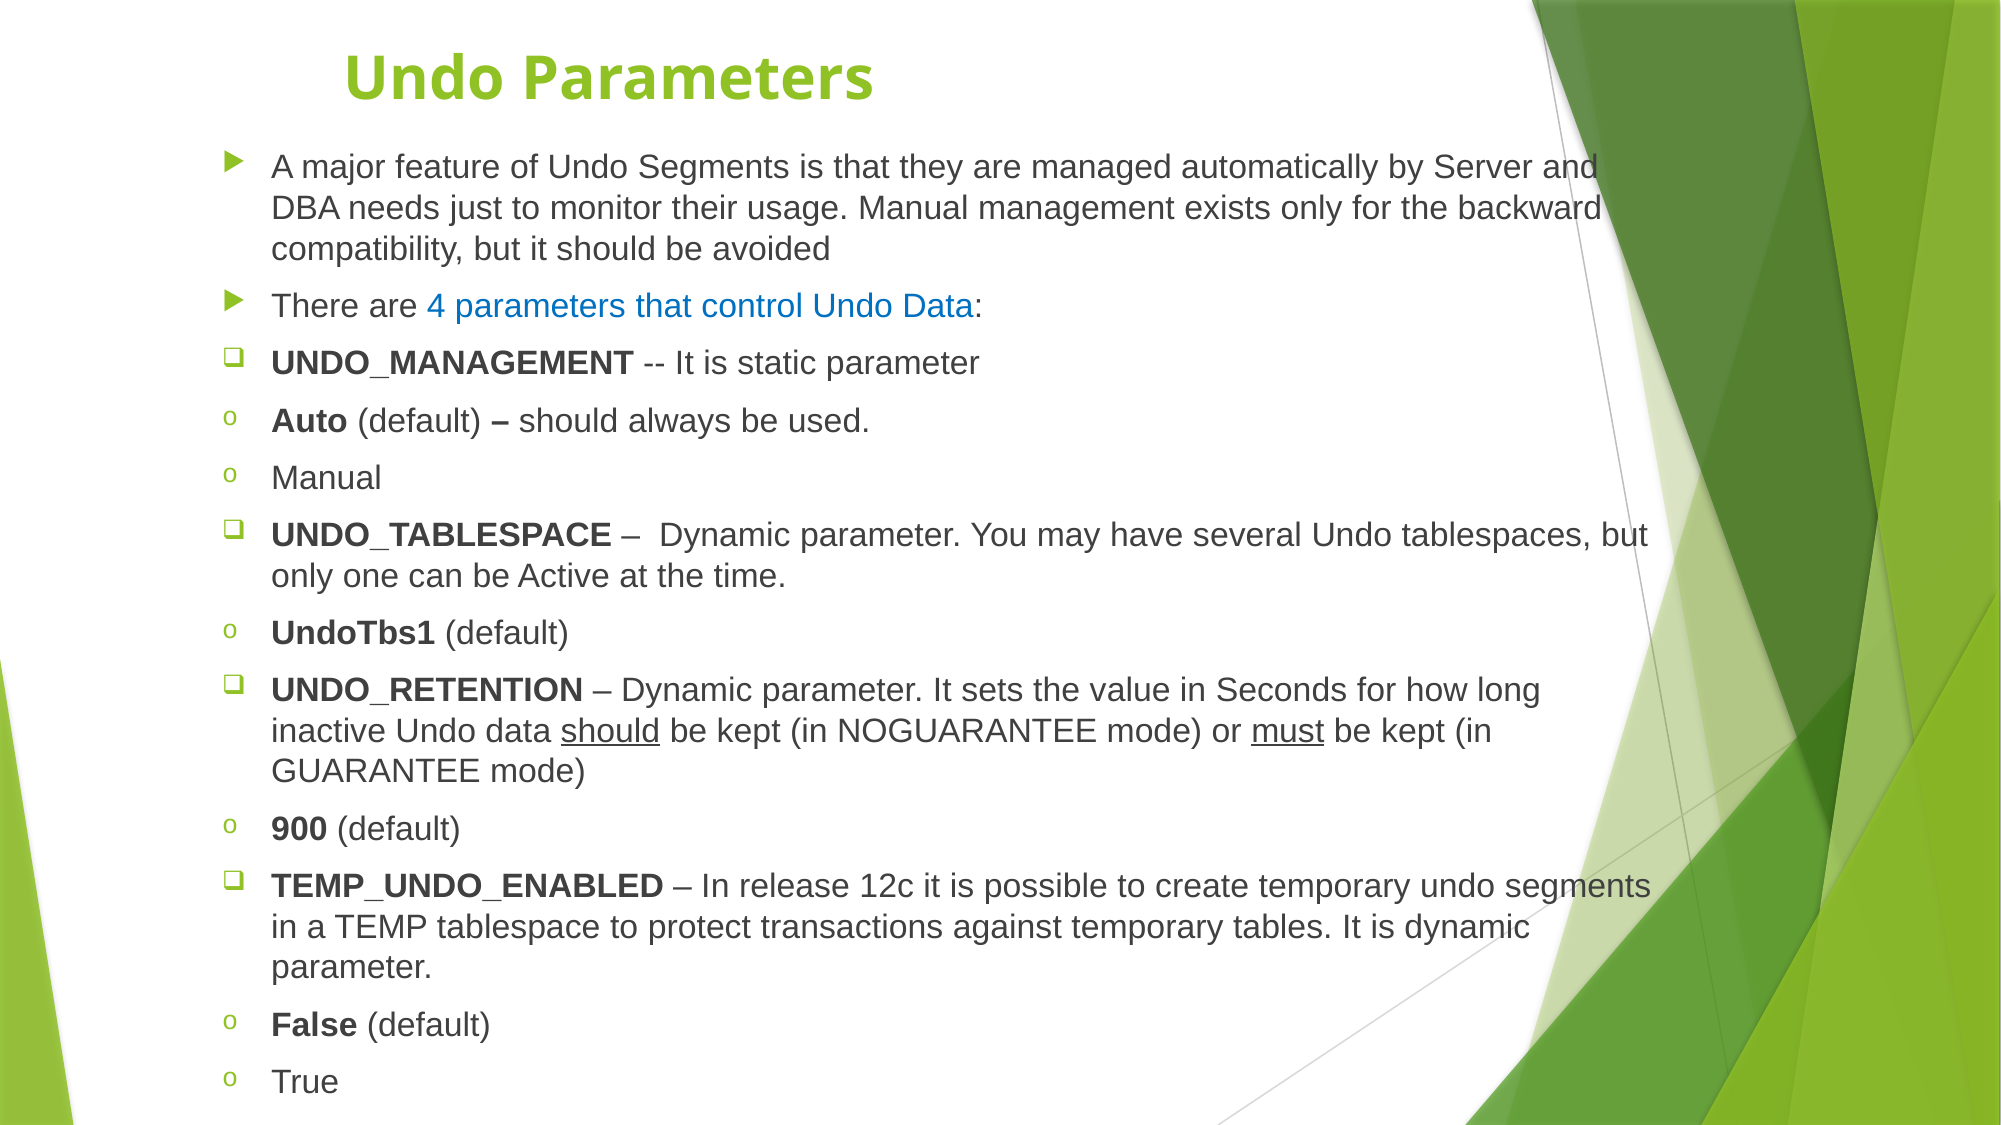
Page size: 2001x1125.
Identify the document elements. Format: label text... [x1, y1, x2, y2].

list A major feature of Undo Segments is that they are managed automatically by Server and DBA needs just to monitor their usage. Manual management exists only for the backward compatibility, but it should be avoided There are 4 parameters that control Undo Data: UNDO_MANAGEMENT -- It is static parameter Auto (default) – should always be used. Manual UNDO_TABLESPACE – Dynamic parameter. You may have several Undo tablespaces, but only one can be Active at the time. UndoTbs1 (default) UNDO_RETENTION – Dynamic parameter. It sets the value in Seconds for how long inactive Undo data should be kept (in NOGUARANTEE mode) or must be kept (in GUARANTEE mode) 900 (default) TEMP_UNDO_ENABLED – In release 12c it is possible to create temporary undo segments in a TEMP tablespace to protect transactions against temporary tables. It is dynamic parameter. False (default) True [206, 137, 1667, 1111]
title Undo Parameters [206, 30, 1797, 120]
